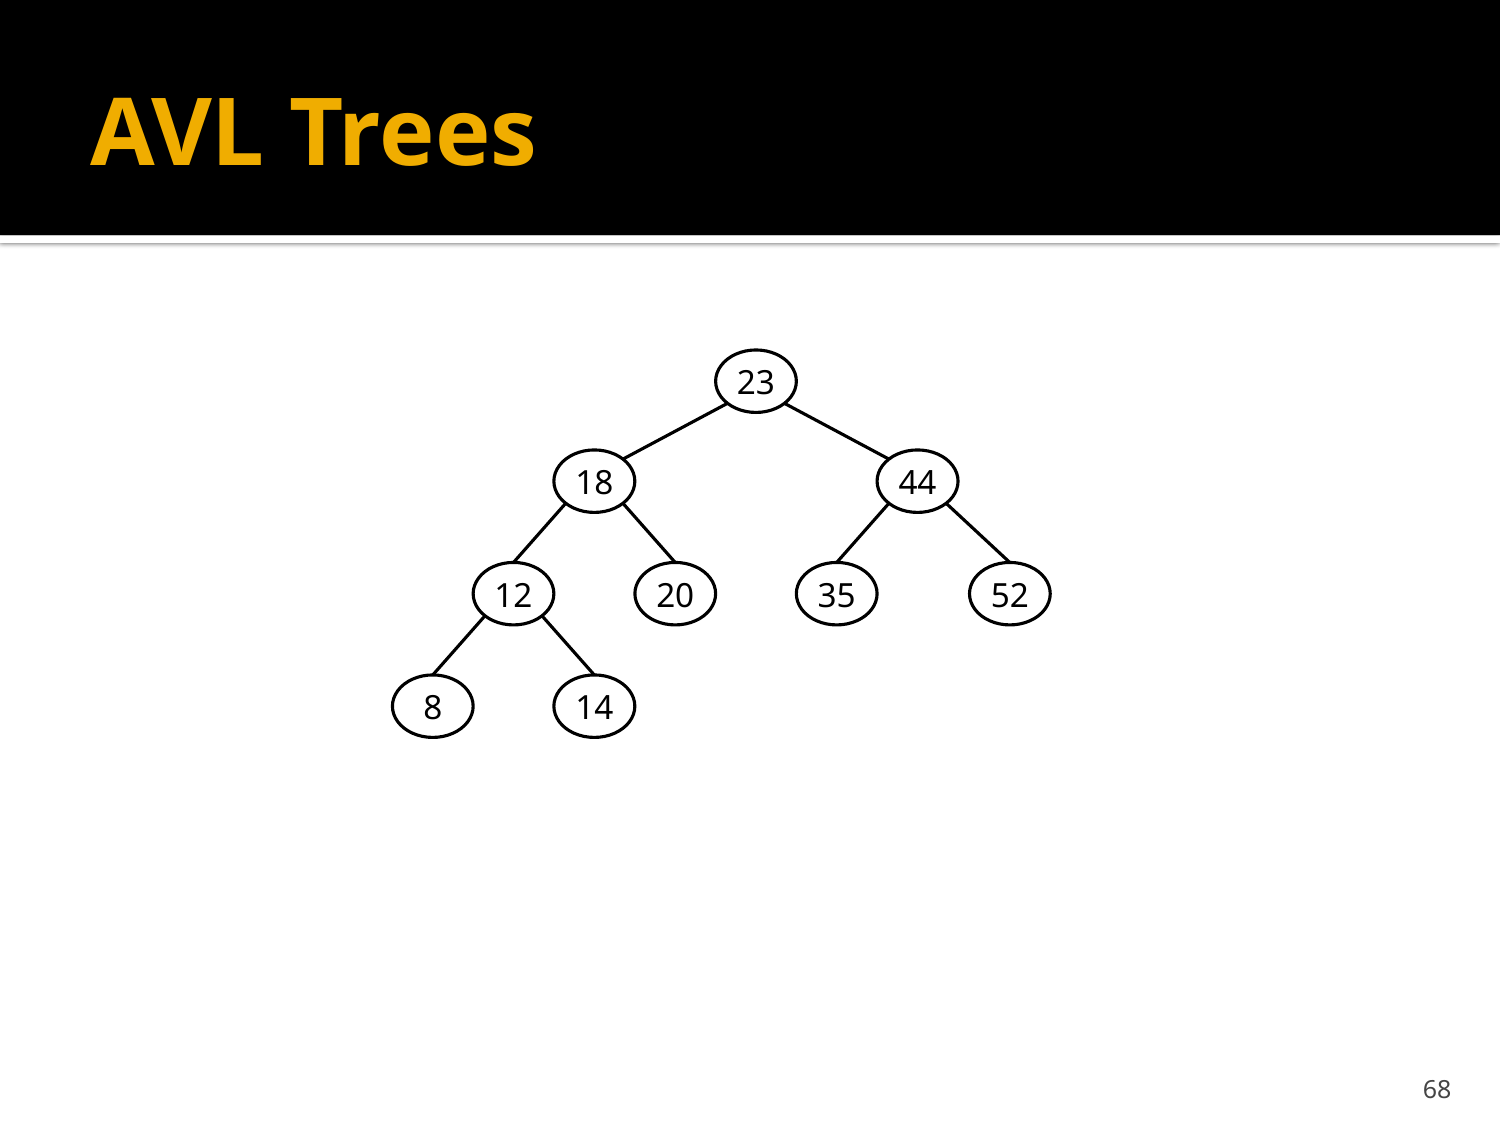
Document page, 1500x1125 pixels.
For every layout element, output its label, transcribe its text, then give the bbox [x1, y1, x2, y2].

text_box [836, 504, 889, 561]
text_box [432, 617, 485, 674]
text_box 18 [553, 449, 635, 513]
text_box 44 [877, 449, 959, 513]
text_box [542, 617, 595, 674]
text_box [513, 504, 566, 561]
slide_number 68 [1345, 1062, 1467, 1108]
text_box 8 [392, 675, 474, 738]
title AVL Trees [75, 25, 1425, 231]
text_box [622, 504, 676, 561]
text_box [784, 404, 889, 458]
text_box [622, 404, 728, 458]
text_box 52 [969, 562, 1051, 625]
text_box 12 [473, 562, 554, 625]
text_box 20 [634, 562, 716, 625]
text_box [946, 504, 1010, 561]
text_box 23 [715, 349, 797, 413]
text_box 35 [796, 562, 878, 625]
text_box 14 [553, 675, 635, 738]
